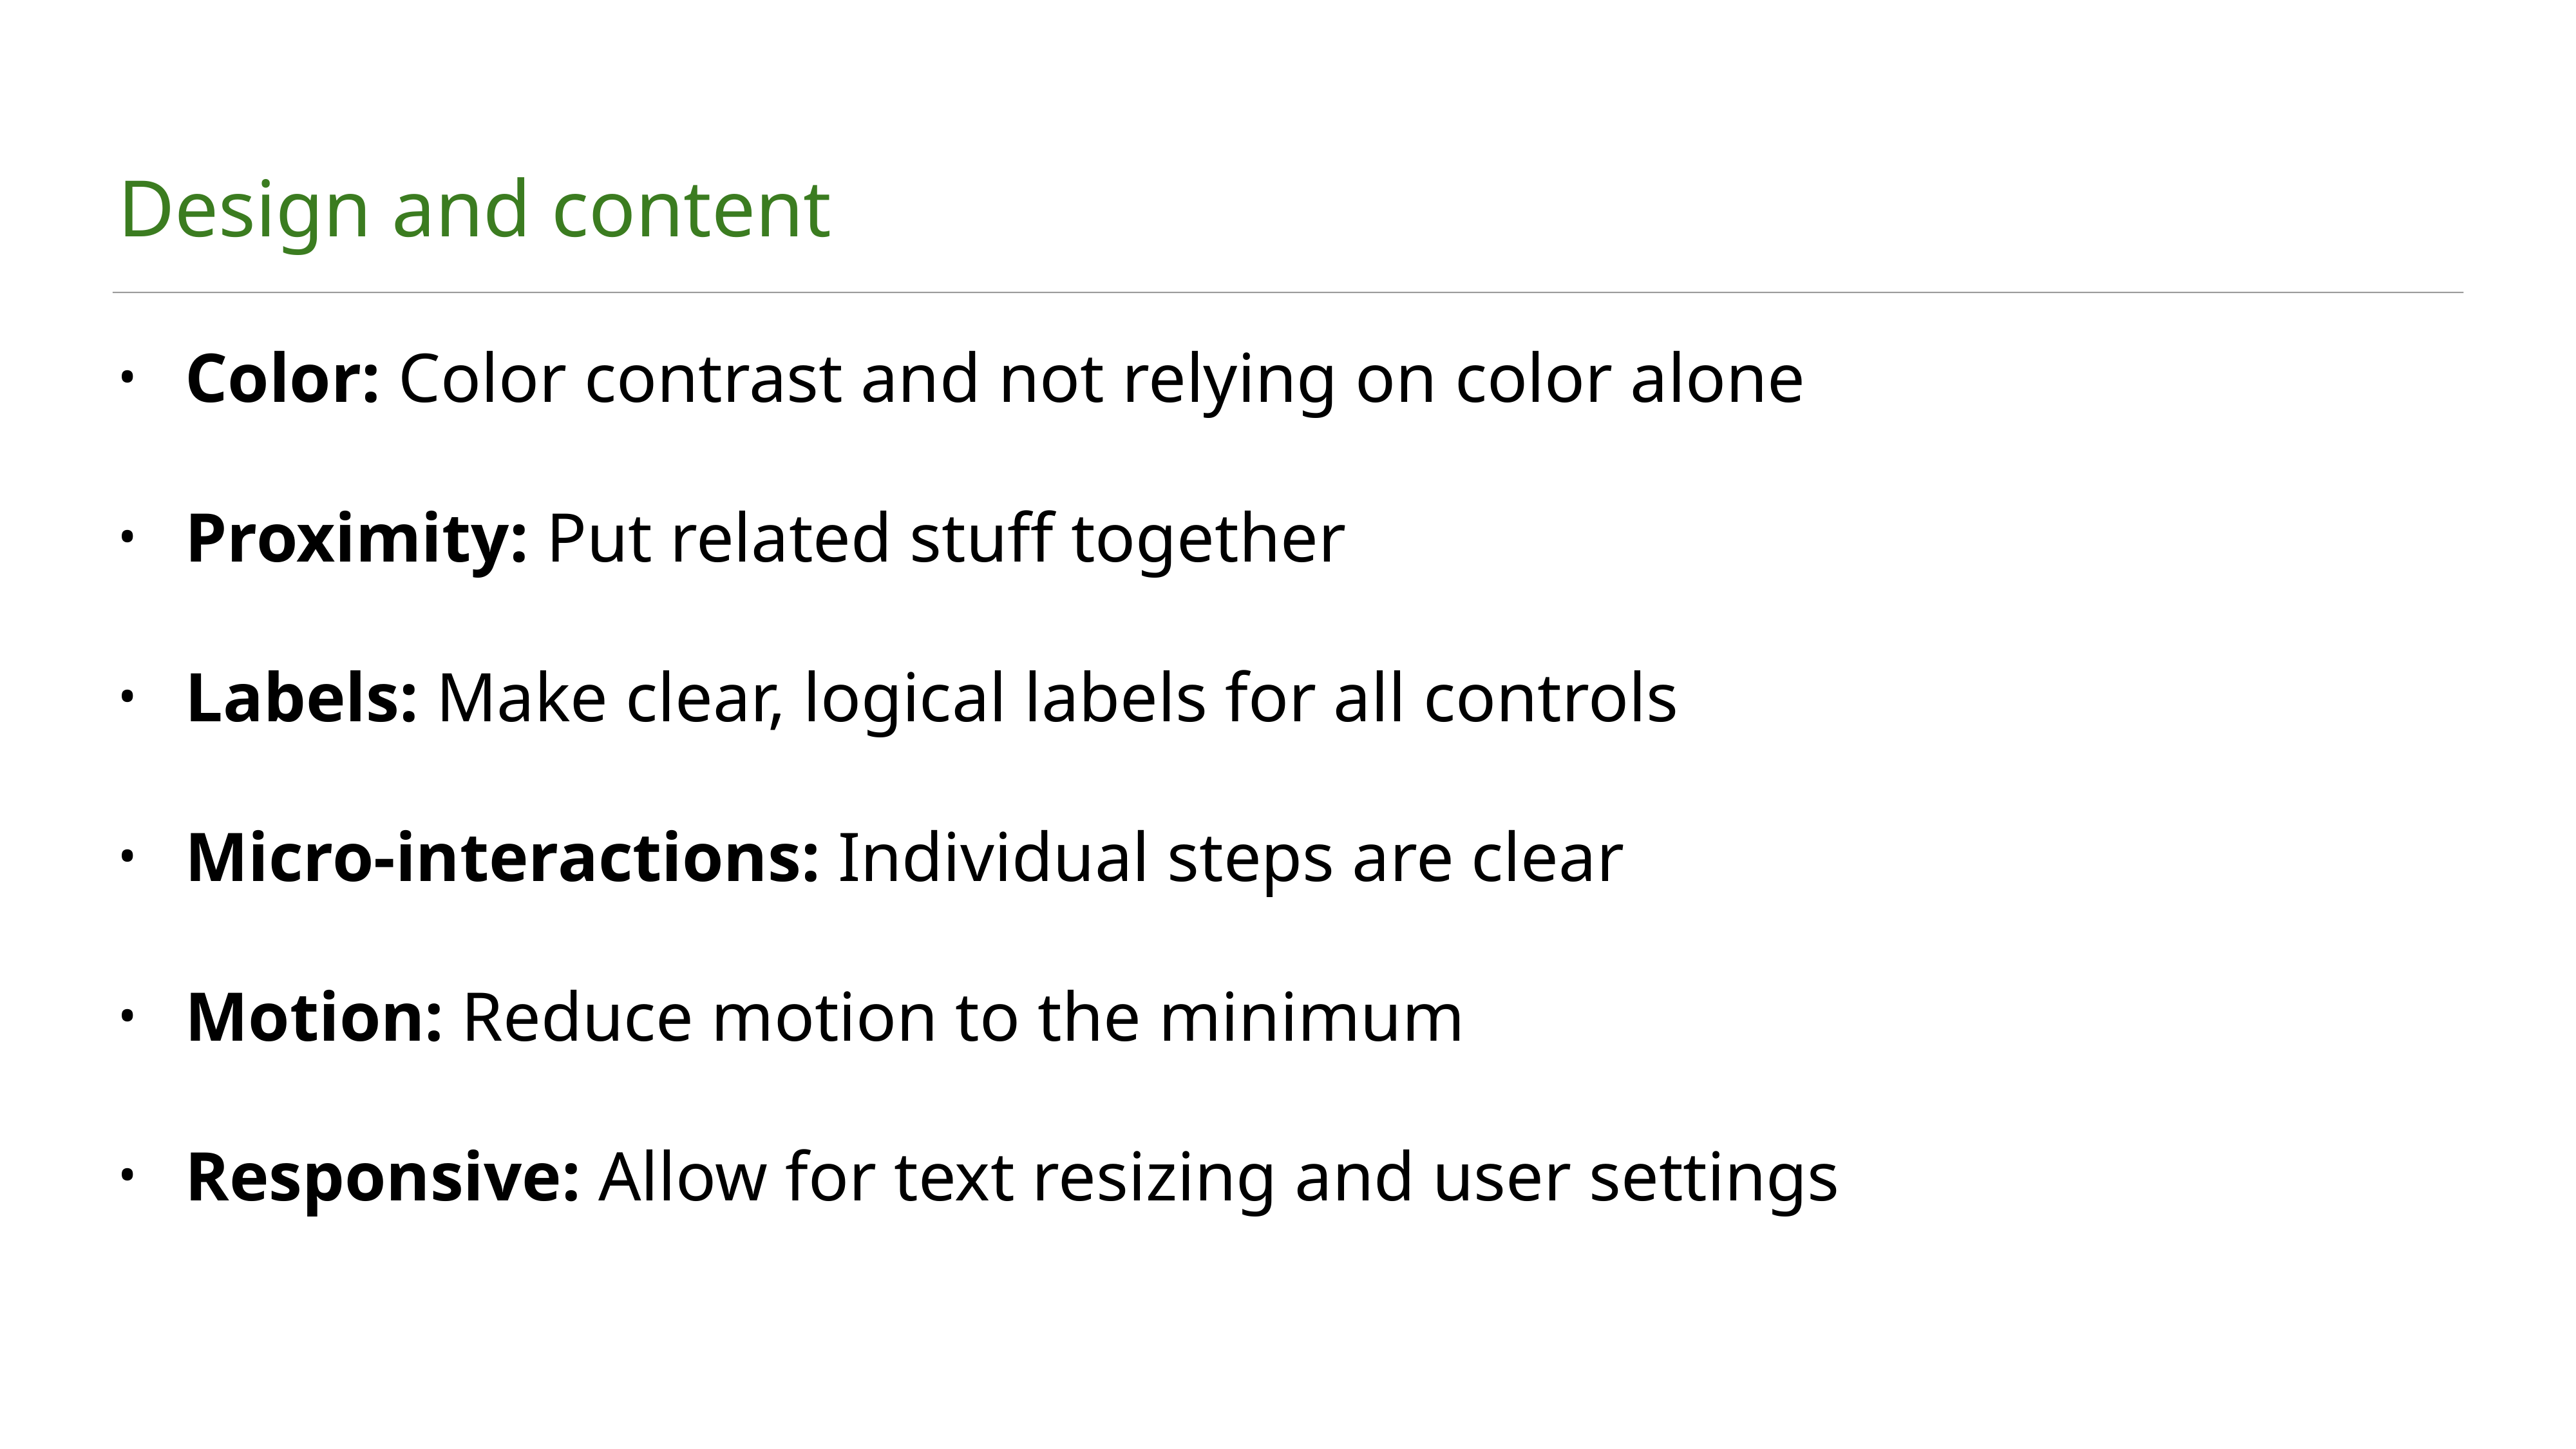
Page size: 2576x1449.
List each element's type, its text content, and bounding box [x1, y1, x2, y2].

list Color: Color contrast and not relying on color alone Proximity: Put related stuff together Labels: Make clear, logical labels for all controls Micro-interactions: Individual steps are clear Motion: Reduce motion to the minimum Responsive: Allow for text resizing and user settings [112, 329, 2463, 1321]
title Design and content [112, 49, 2463, 258]
